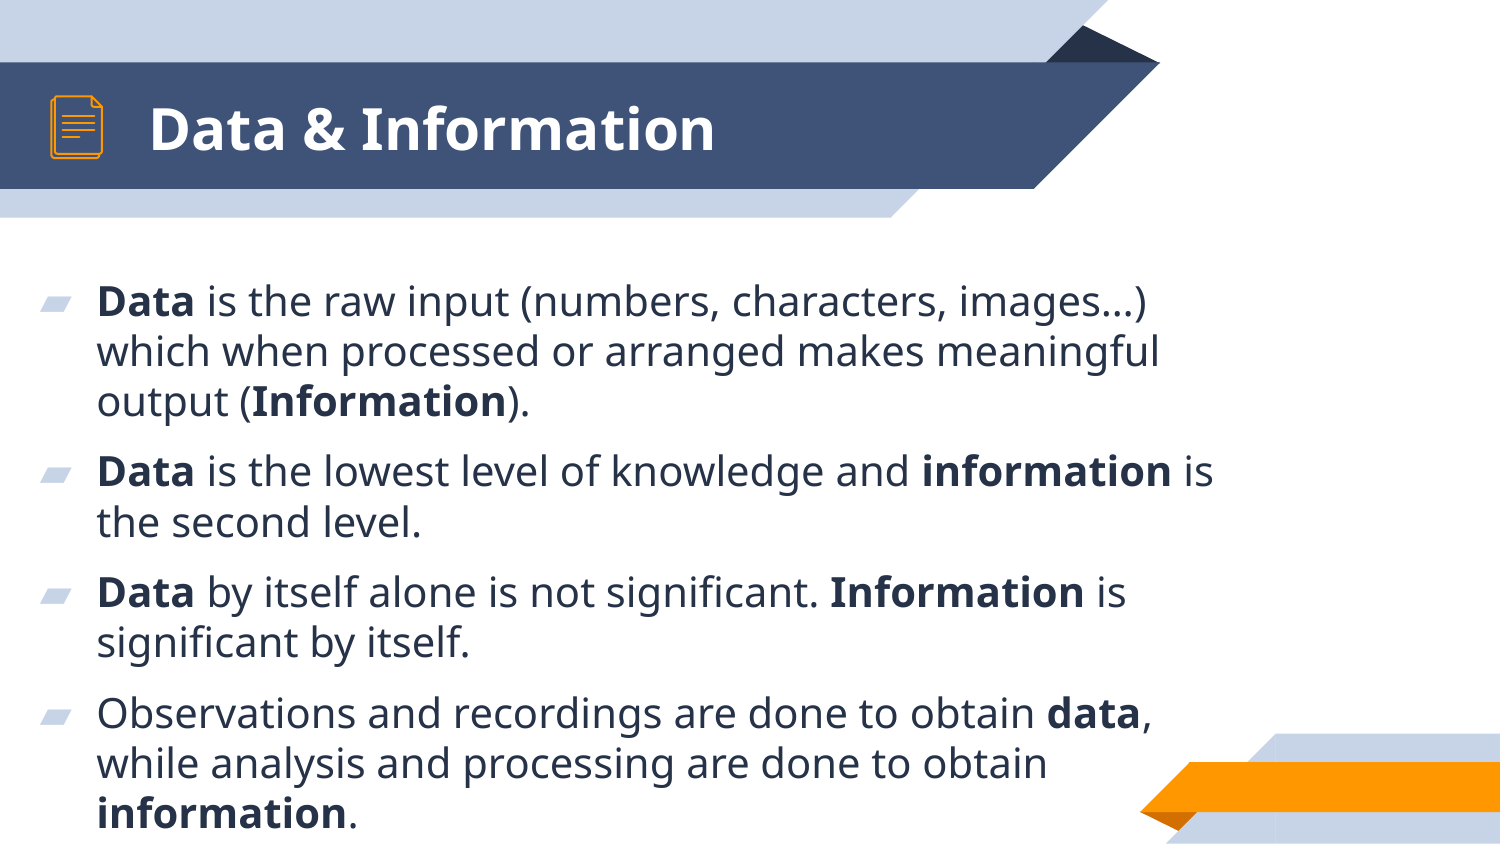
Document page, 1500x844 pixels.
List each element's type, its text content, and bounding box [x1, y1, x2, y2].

list Data is the raw input (numbers, characters, images…) which when processed or arranged makes meaningful output (Information). Data is the lowest level of knowledge and information is the second level. Data by itself alone is not significant. Information is significant by itself. Observations and recordings are done to obtain data, while analysis and processing are done to obtain information. [24, 259, 1275, 700]
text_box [50, 96, 103, 159]
title Data & Information [133, 64, 997, 190]
